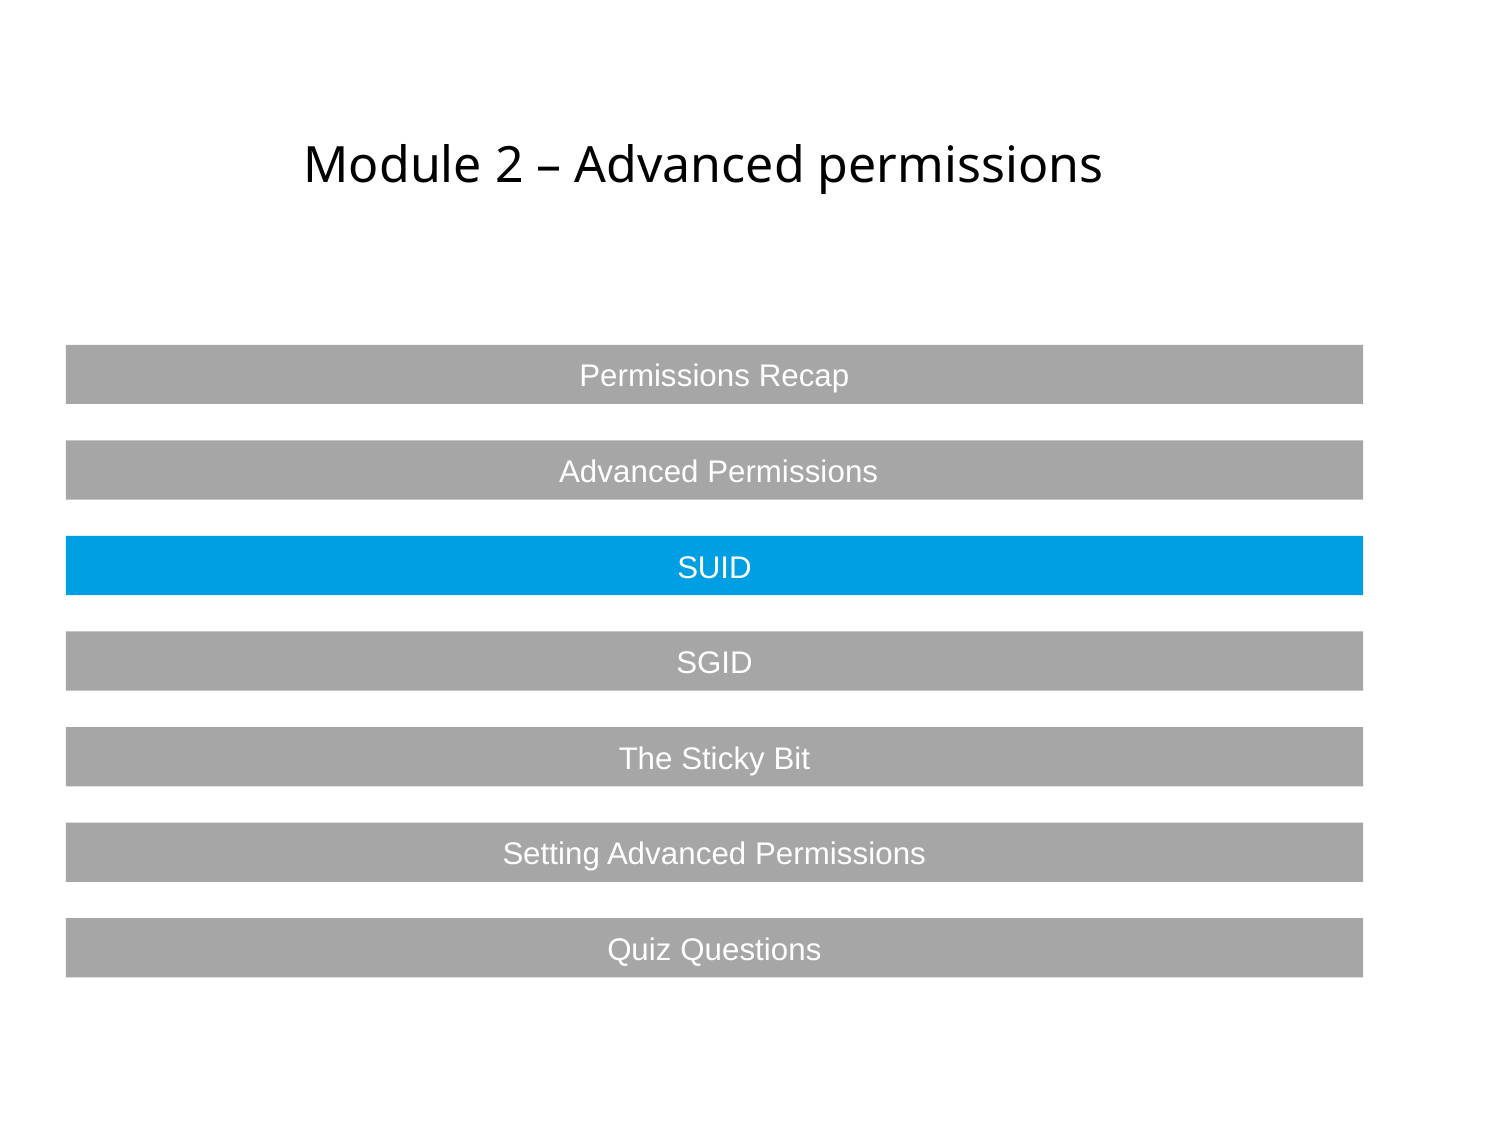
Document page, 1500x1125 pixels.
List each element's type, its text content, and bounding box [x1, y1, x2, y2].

text_box Quiz Questions [65, 917, 1364, 978]
text_box Module 2 – Advanced permissions [25, 127, 1383, 199]
text_box The Sticky Bit [65, 726, 1364, 787]
text_box Setting Advanced Permissions [65, 822, 1364, 883]
text_box Advanced Permissions [65, 439, 1364, 501]
text_box SGID [65, 630, 1364, 692]
text_box SUID [65, 535, 1364, 596]
text_box Permissions Recap [65, 344, 1364, 405]
